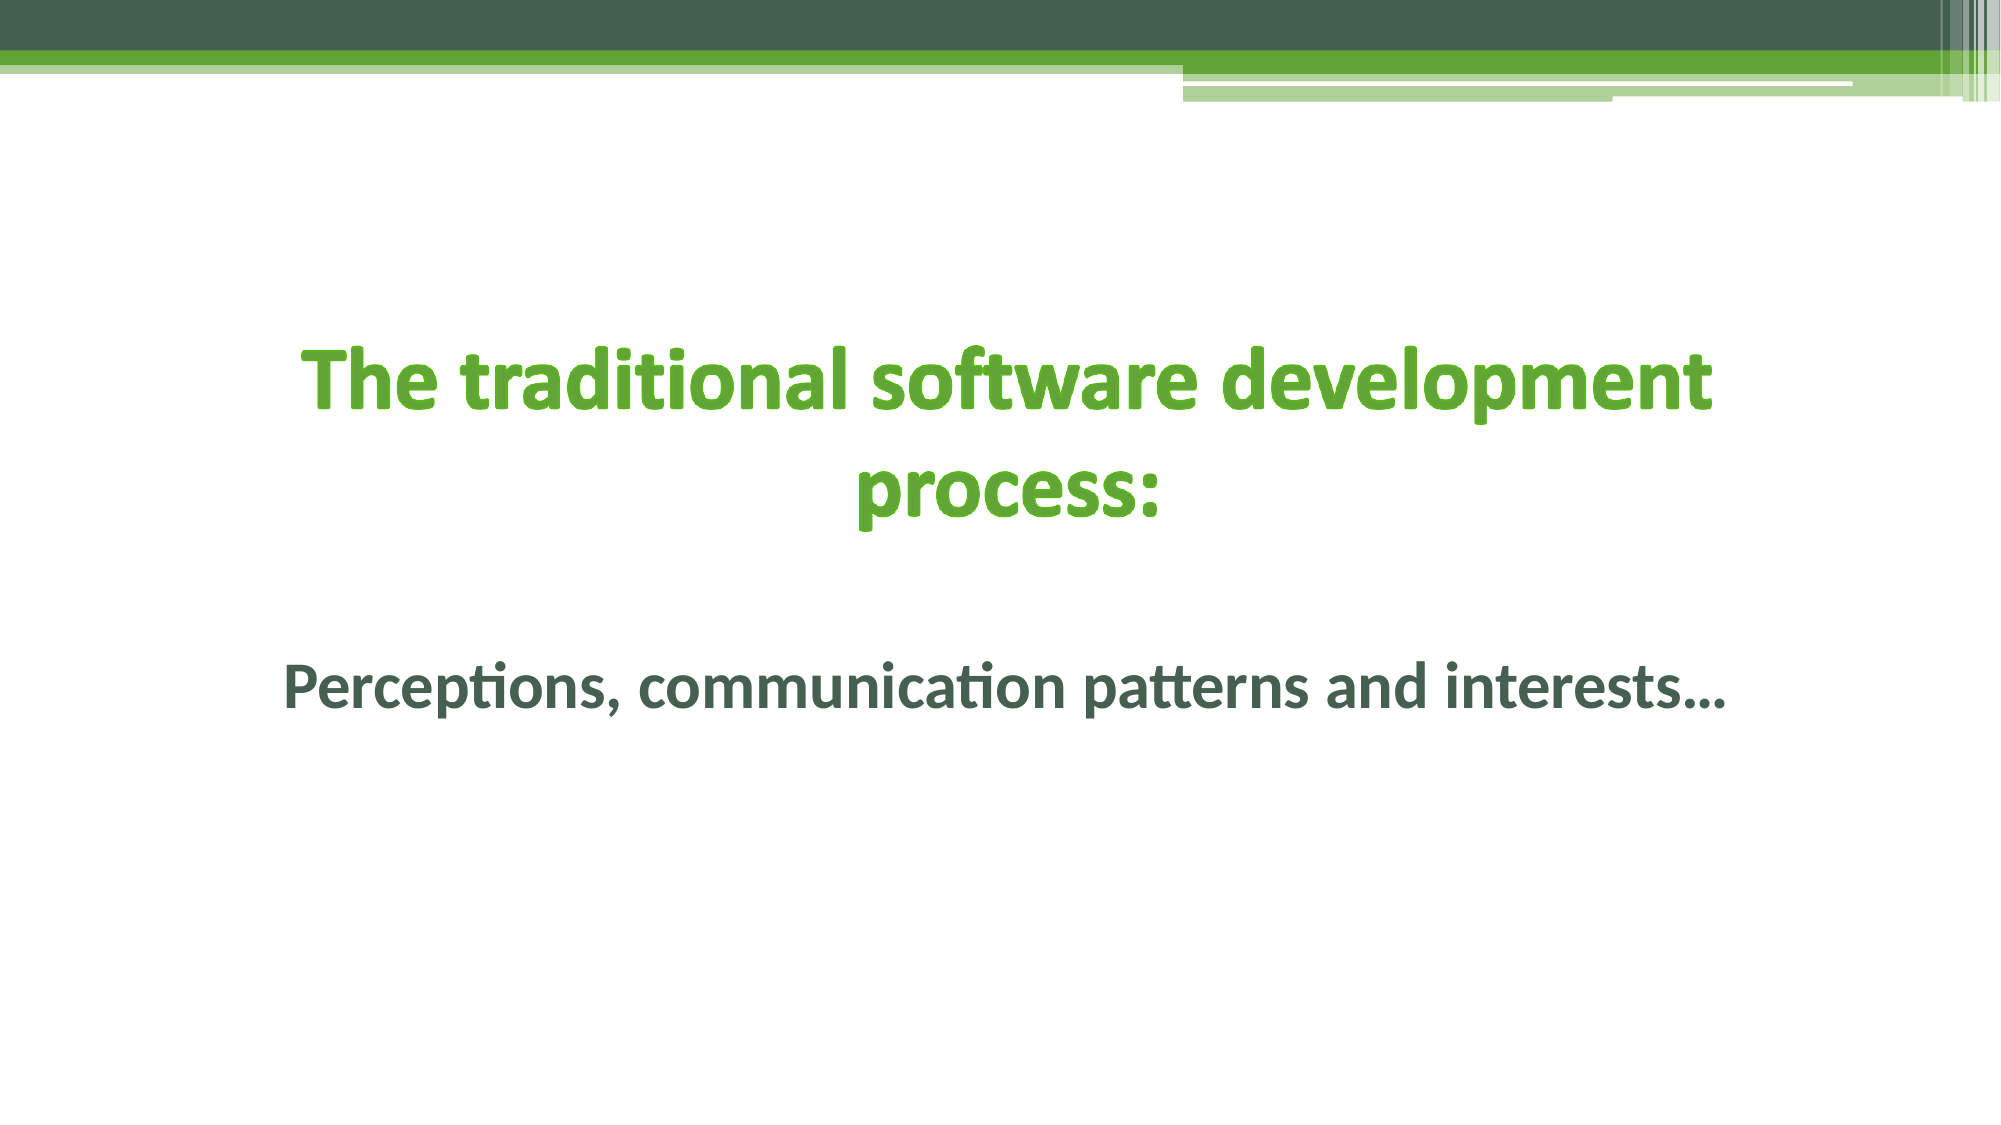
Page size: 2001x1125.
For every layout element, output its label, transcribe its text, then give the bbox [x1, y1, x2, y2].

picture [301, 345, 1713, 425]
picture [859, 470, 1157, 533]
title Perceptions, communication patterns and interests… [281, 639, 1743, 830]
